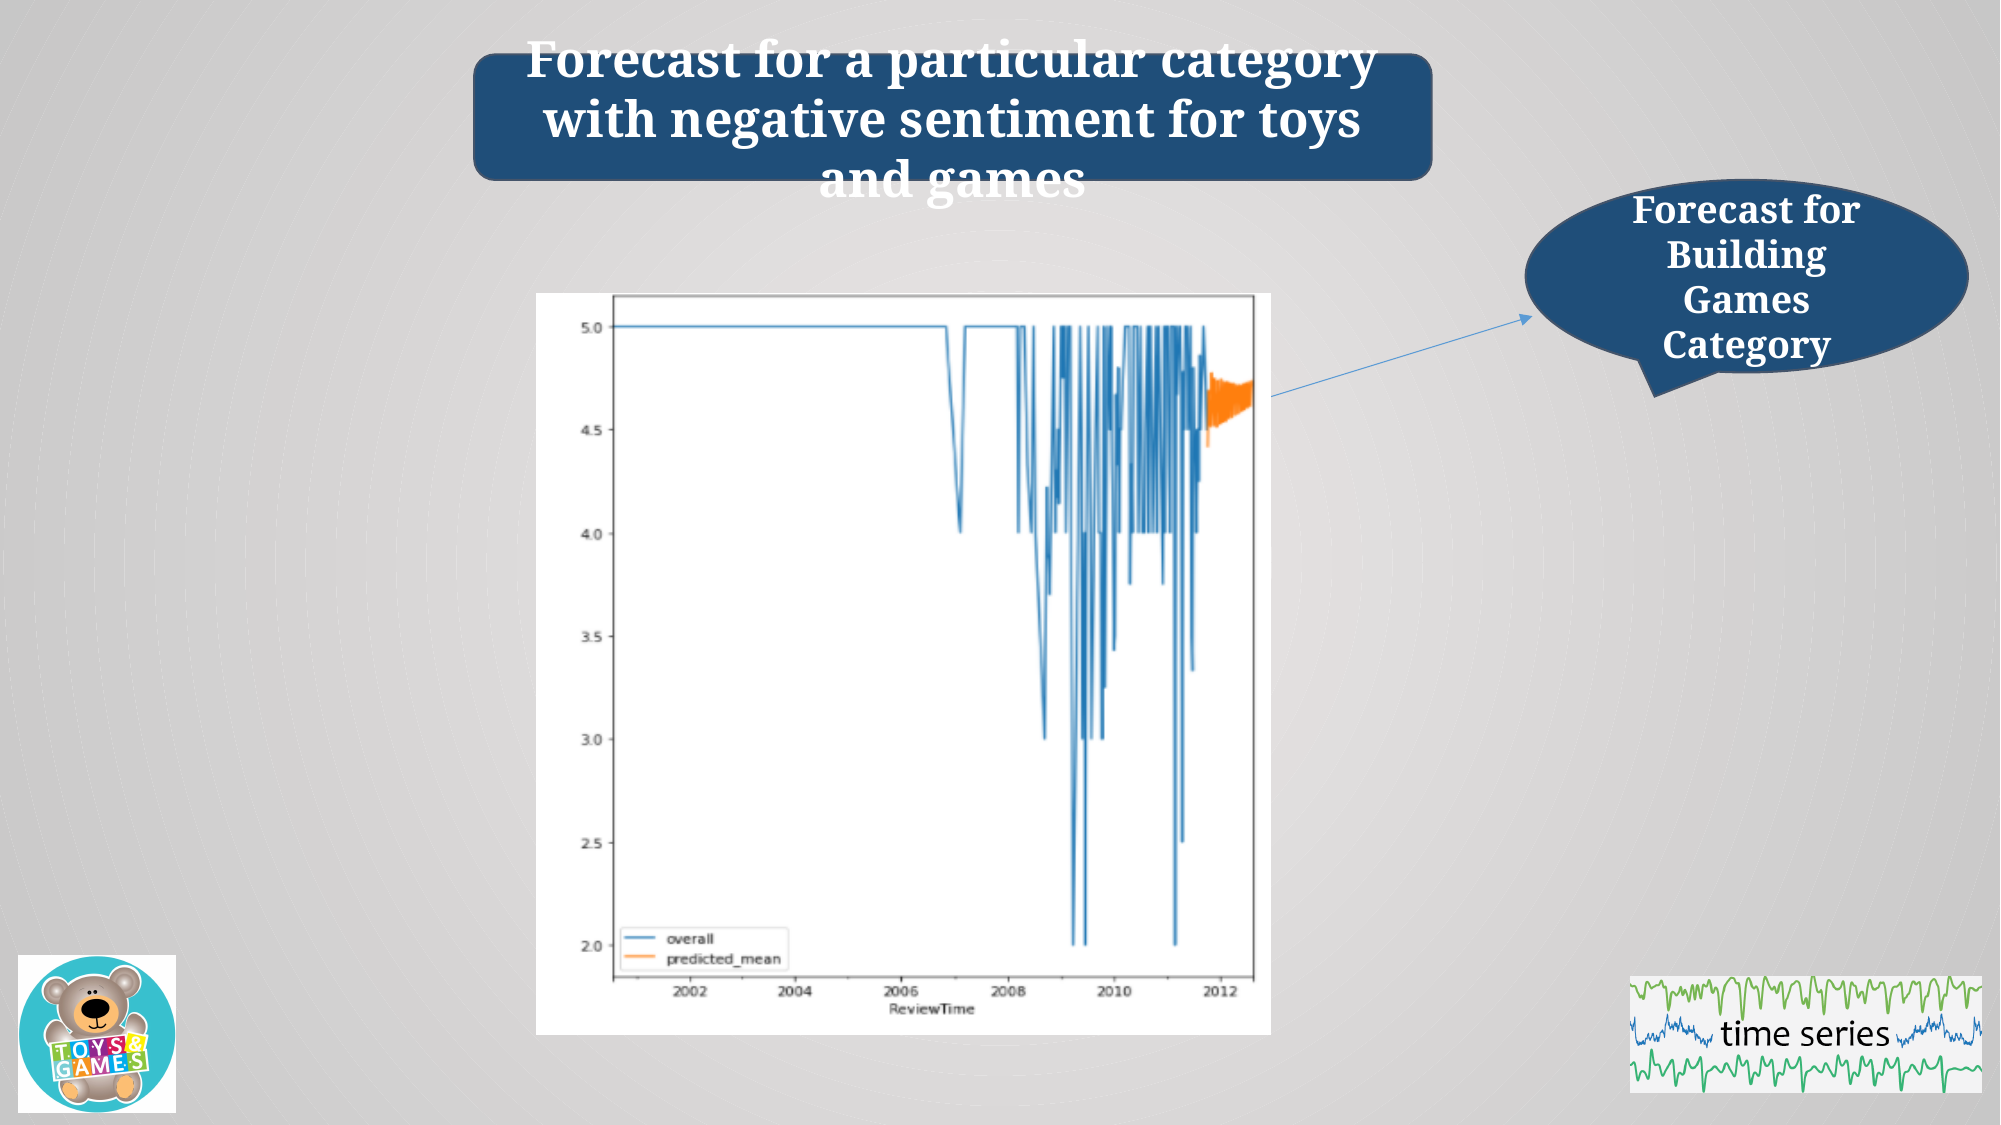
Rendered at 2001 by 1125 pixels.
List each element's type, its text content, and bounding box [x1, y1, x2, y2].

text_box Forecast for a particular category with negative sentiment for toys and games [473, 53, 1433, 181]
picture [18, 955, 176, 1113]
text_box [1271, 316, 1533, 397]
text_box Forecast for Building Games Category [1524, 178, 1969, 398]
picture [536, 293, 1271, 1035]
picture [1630, 976, 1982, 1093]
